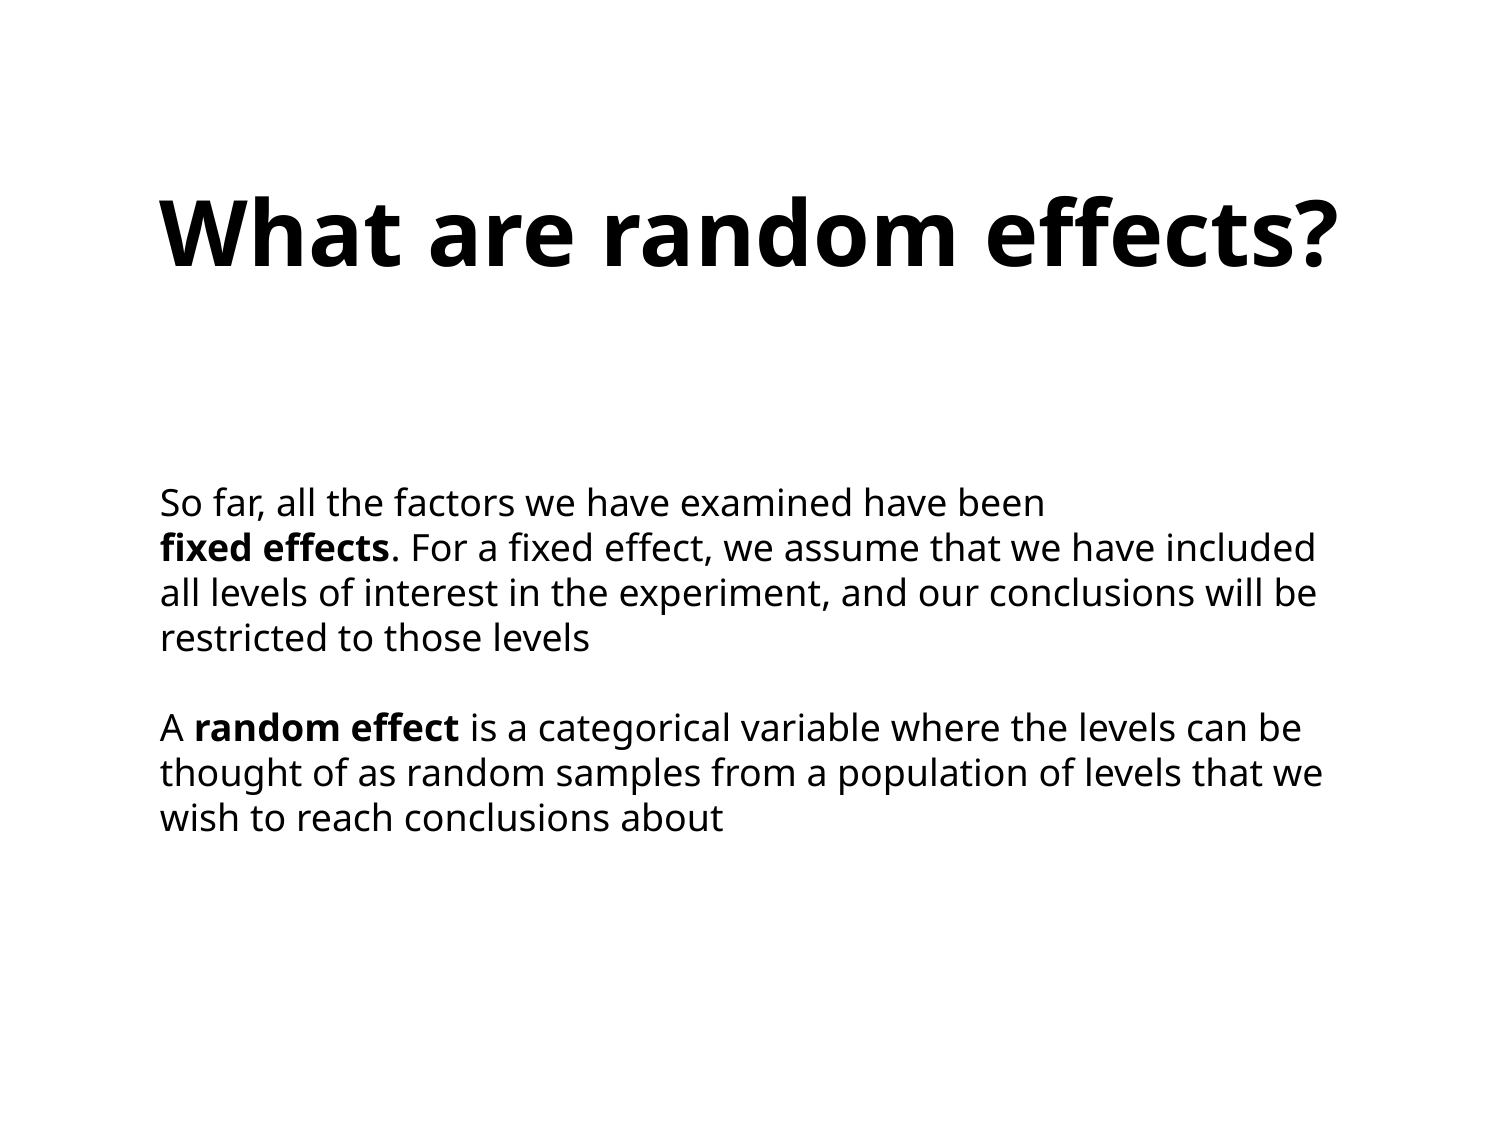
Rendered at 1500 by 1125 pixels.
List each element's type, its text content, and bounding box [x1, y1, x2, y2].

text_box What are random effects? [74, 167, 1425, 293]
text_box So far, all the factors we have examined have been fixed effects. For a fixed effect, we assume that we have included all levels of interest in the experiment, and our conclusions will be restricted to those levels A random effect is a categorical variable where the levels can be thought of as random samples from a population of levels that we wish to reach conclusions about [152, 471, 1348, 847]
